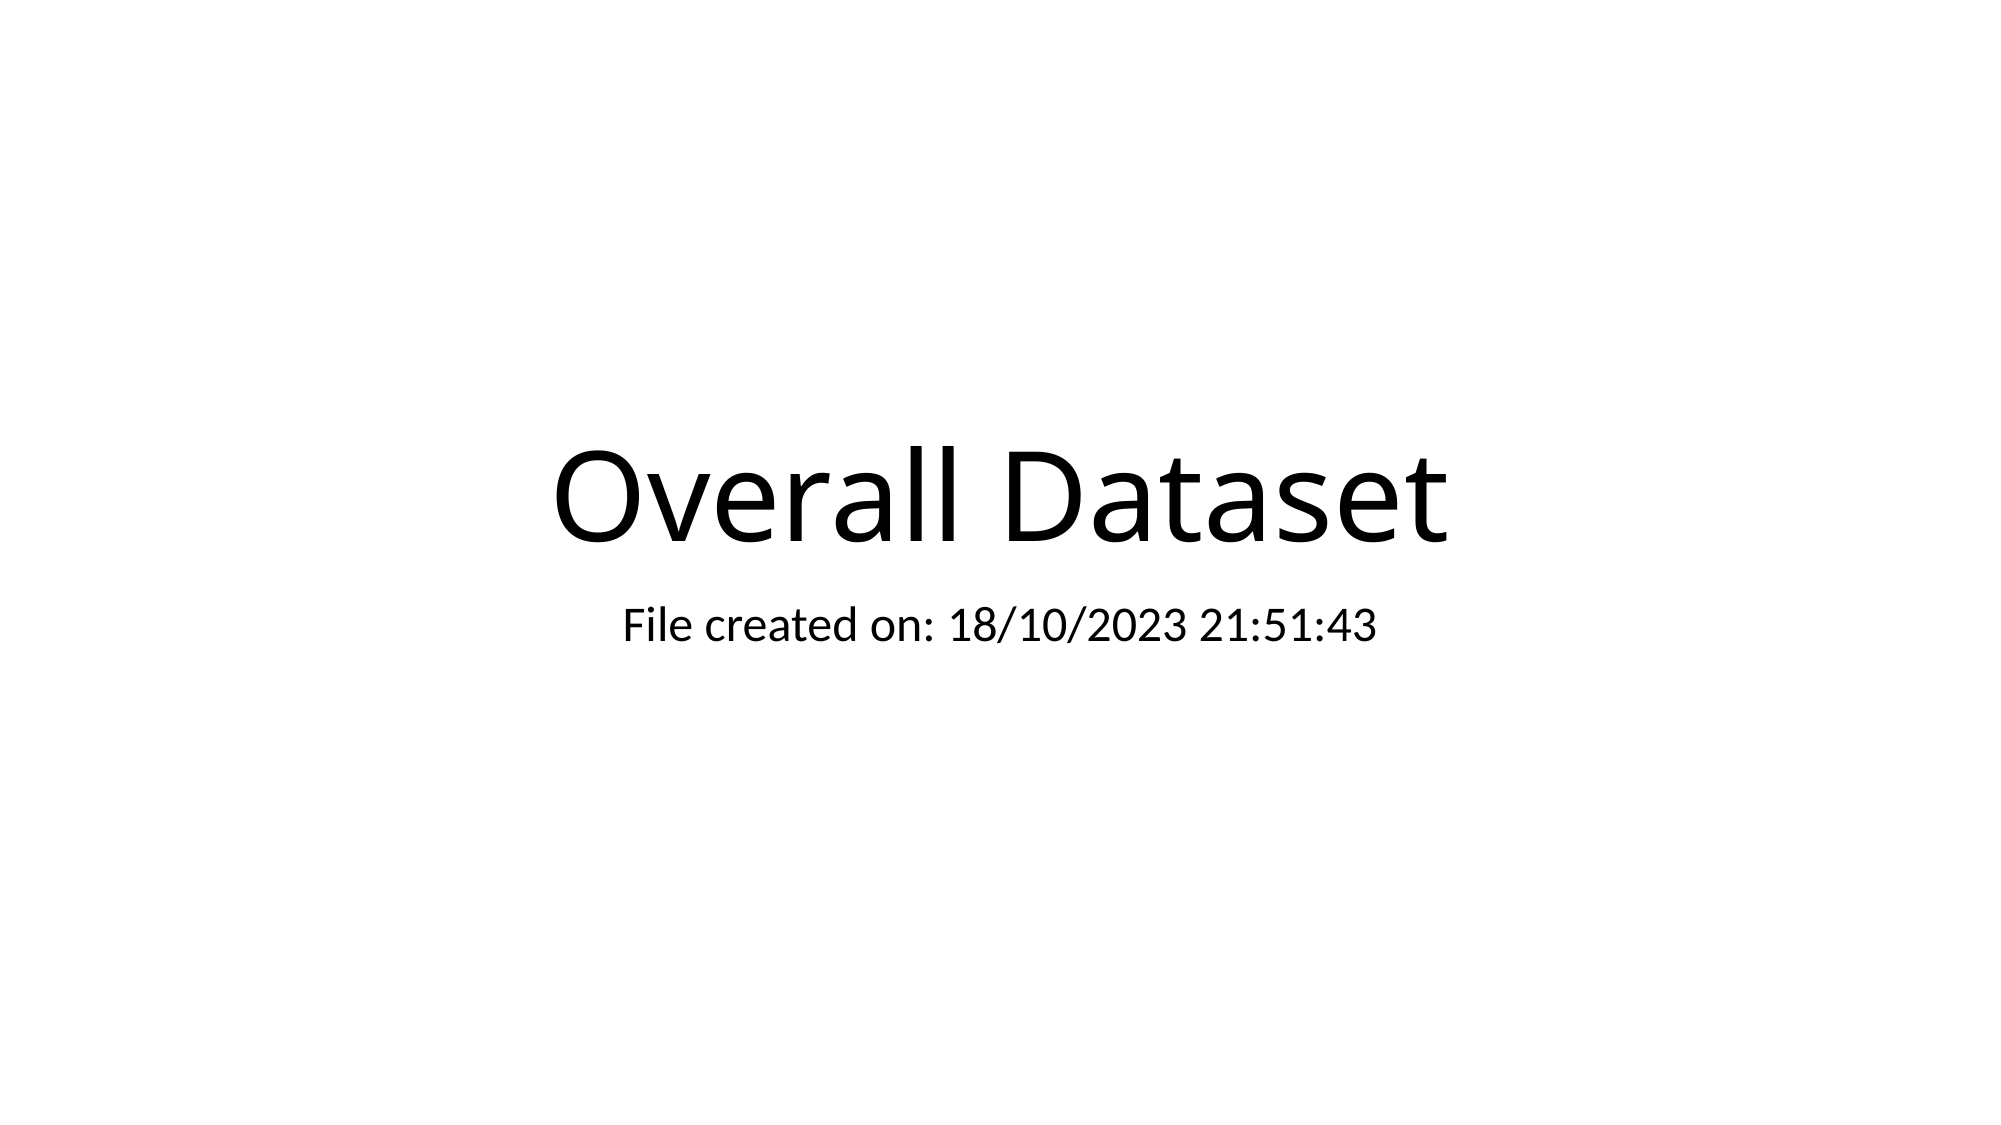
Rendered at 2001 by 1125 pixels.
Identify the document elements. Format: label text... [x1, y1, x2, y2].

title Overall Dataset [249, 184, 1750, 576]
subtitle File created on: 18/10/2023 21:51:43 [249, 590, 1750, 863]
